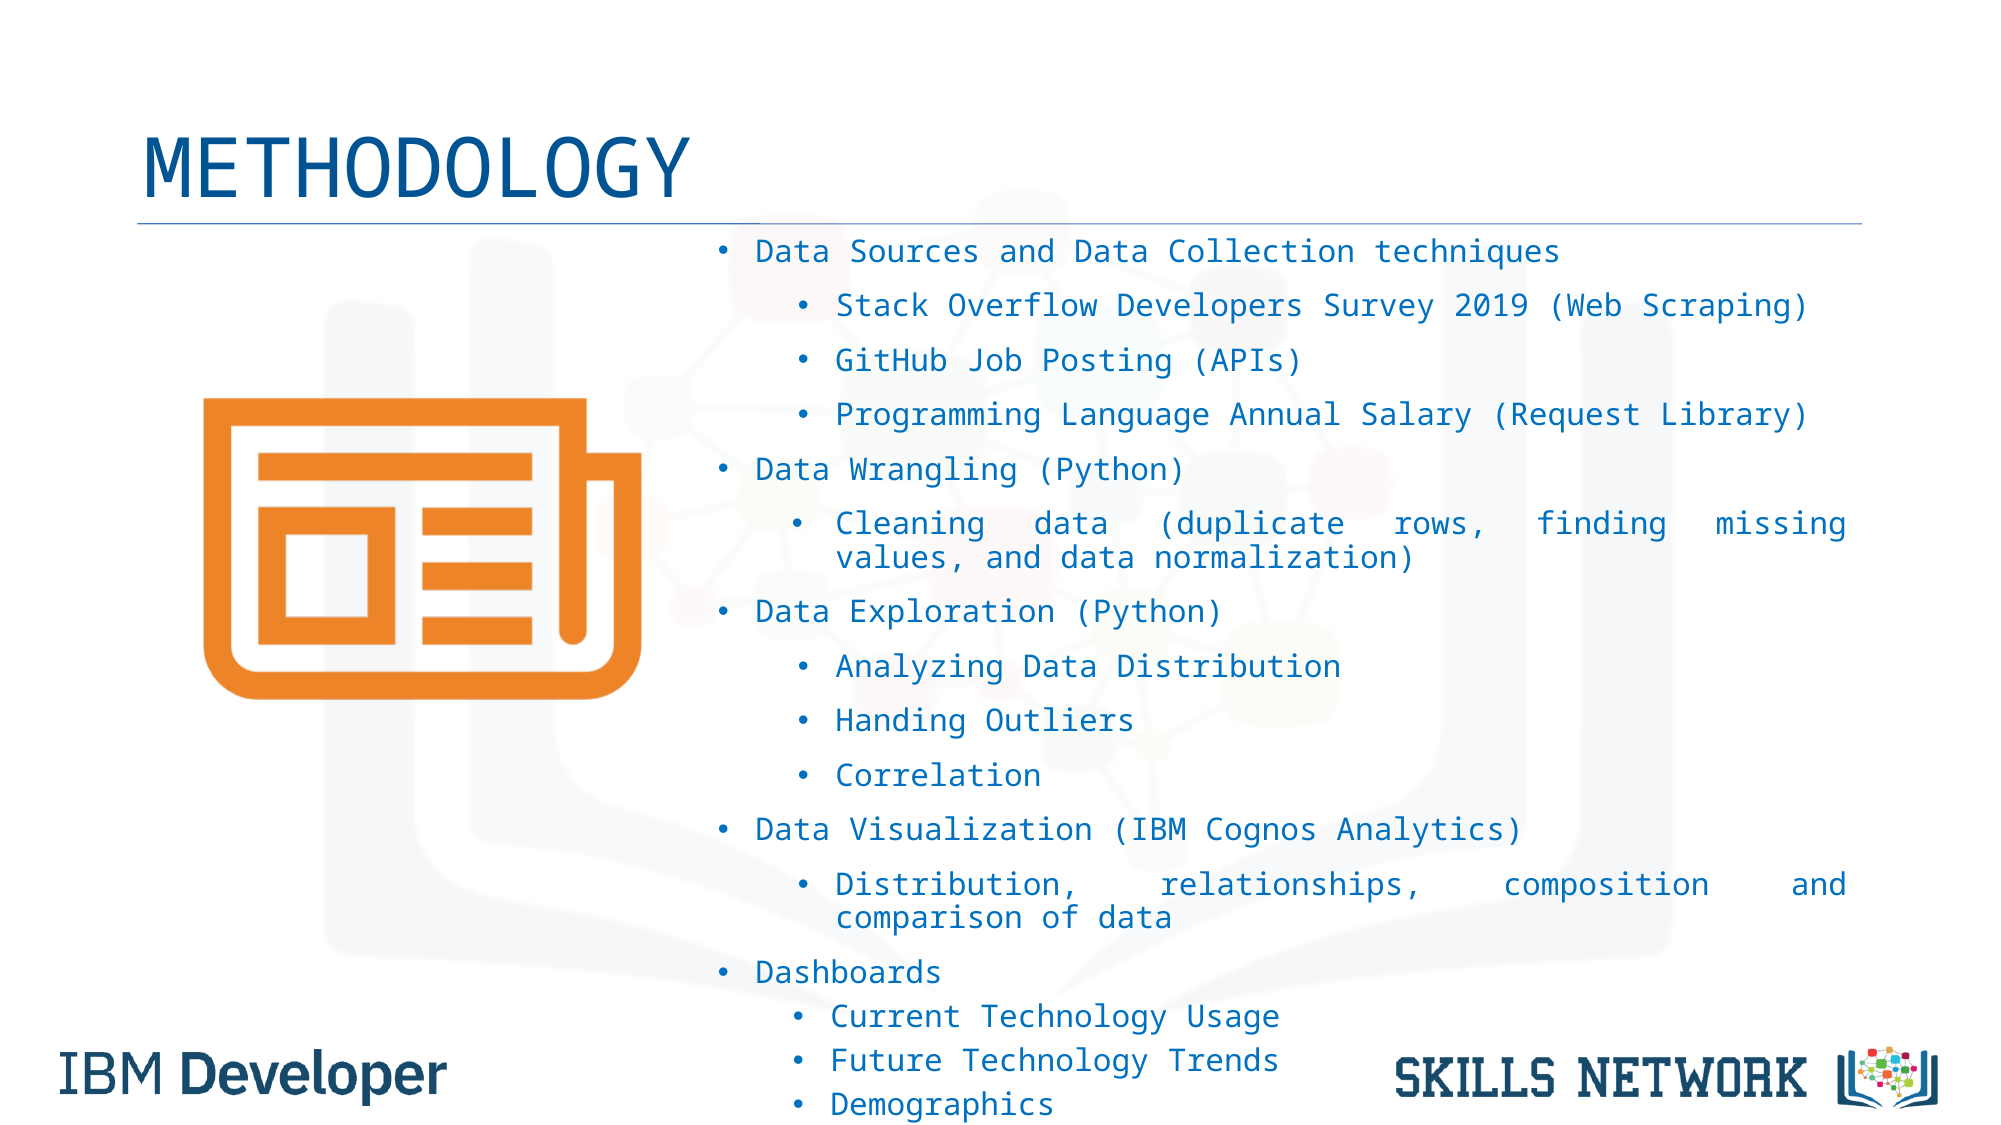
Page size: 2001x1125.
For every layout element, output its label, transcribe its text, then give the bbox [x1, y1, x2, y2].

picture [1390, 1045, 1945, 1111]
list Data Sources and Data Collection techniques Stack Overflow Developers Survey 2019 (Web Scraping) GitHub Job Posting (APIs) Programming Language Annual Salary (Request Library) Data Wrangling (Python) Cleaning data (duplicate rows, finding missing values, and data normalization) Data Exploration (Python) Analyzing Data Distribution Handing Outliers Correlation Data Visualization (IBM Cognos Analytics) Distribution, relationships, composition and comparison of data Dashboards Current Technology Usage Future Technology Trends Demographics [702, 227, 1863, 1064]
picture [55, 1045, 459, 1108]
title METHODOLOGY [128, 61, 1315, 280]
picture [160, 300, 685, 825]
